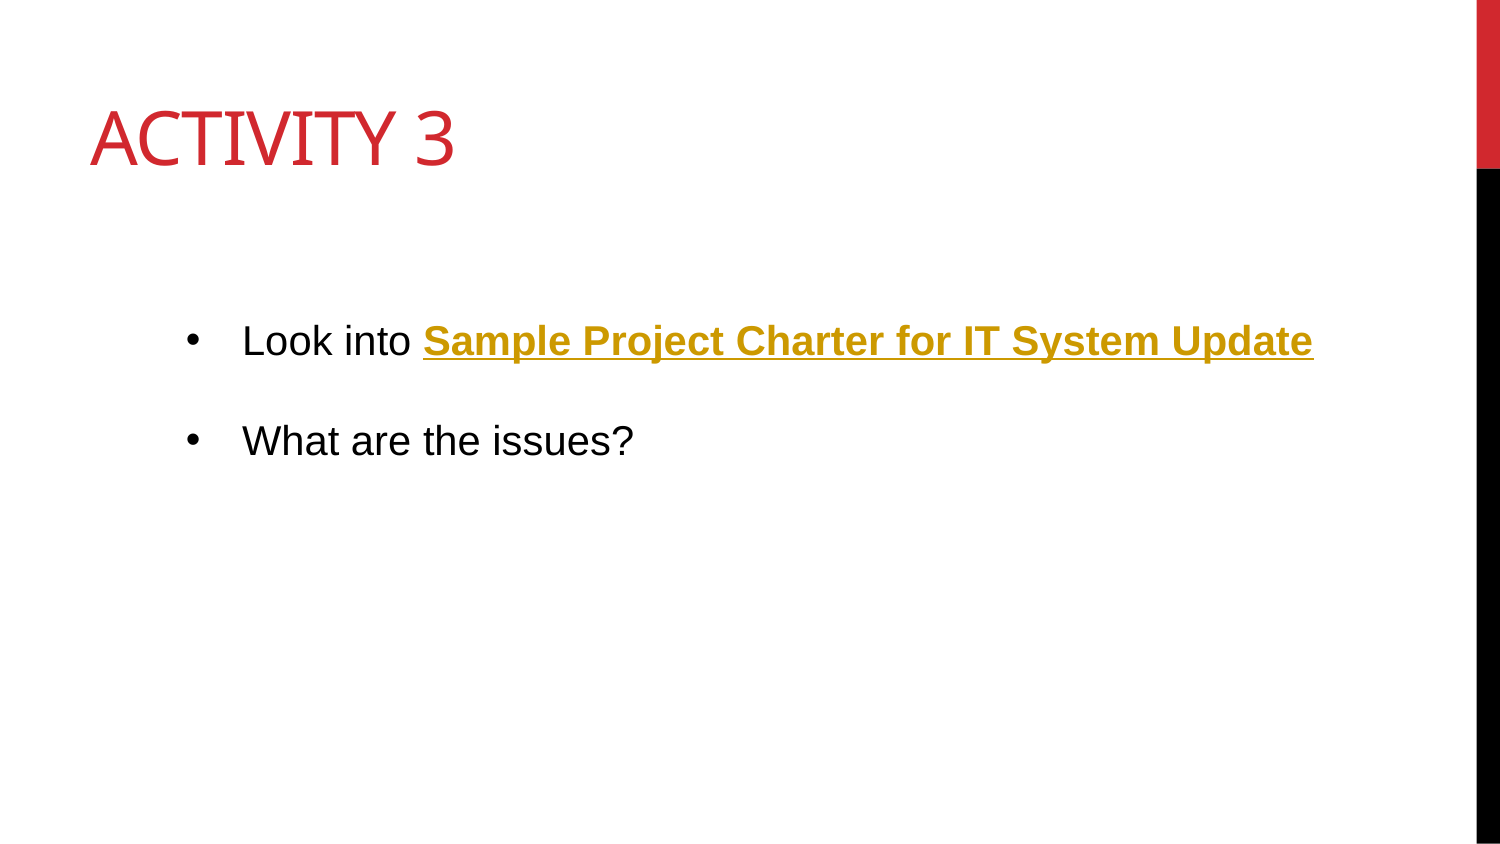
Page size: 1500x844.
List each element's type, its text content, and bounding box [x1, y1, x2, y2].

title Activity 3 [75, 18, 1376, 188]
text_box Look into Sample Project Charter for IT System Update What are the issues? [171, 256, 1329, 472]
